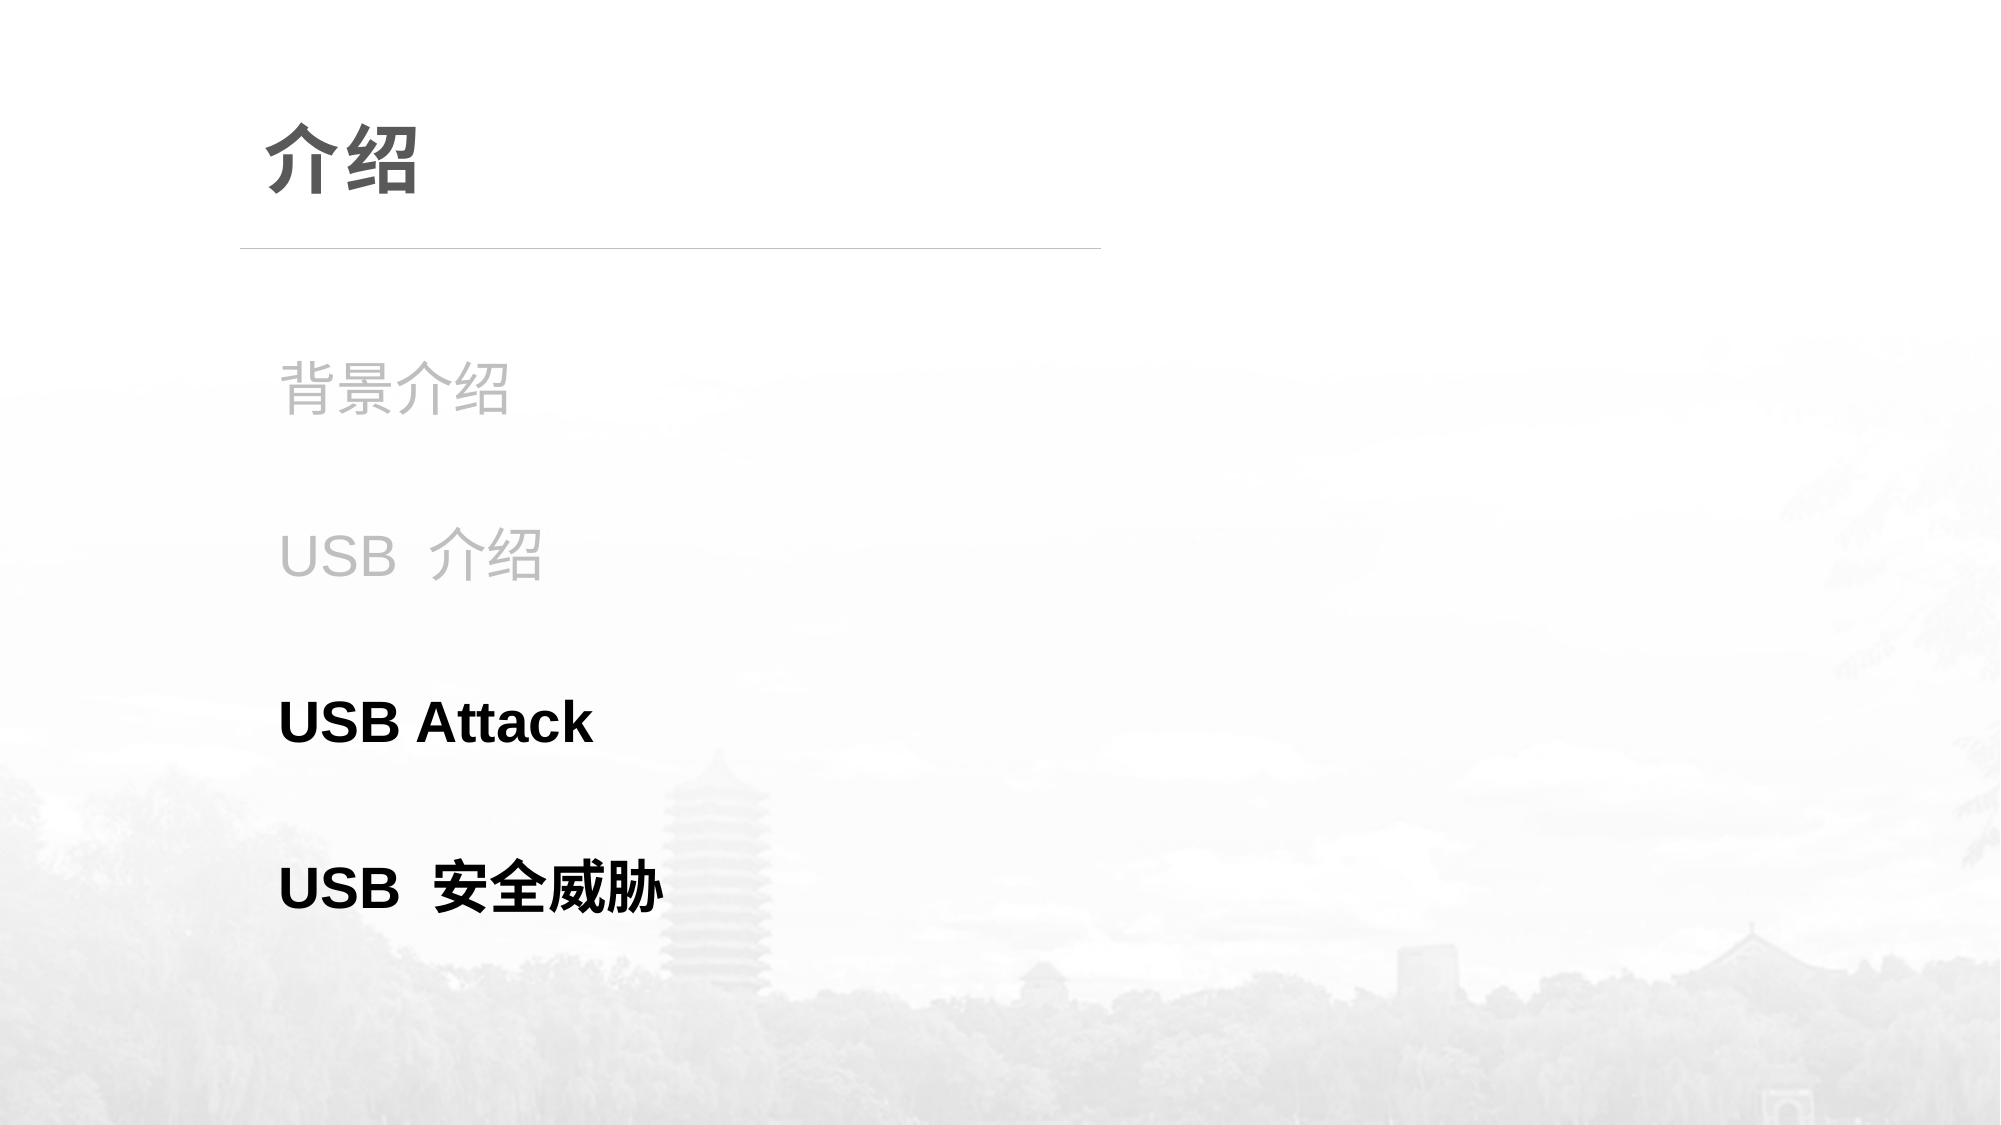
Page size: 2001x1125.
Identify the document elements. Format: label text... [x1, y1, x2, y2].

text_box USB 介绍 [263, 483, 961, 610]
text_box USB 安全威胁 [263, 815, 961, 942]
text_box 背景介绍 [263, 317, 961, 444]
text_box 介绍 [99, 99, 1900, 216]
text_box USB Attack [263, 649, 961, 776]
picture [0, 0, 2001, 1125]
